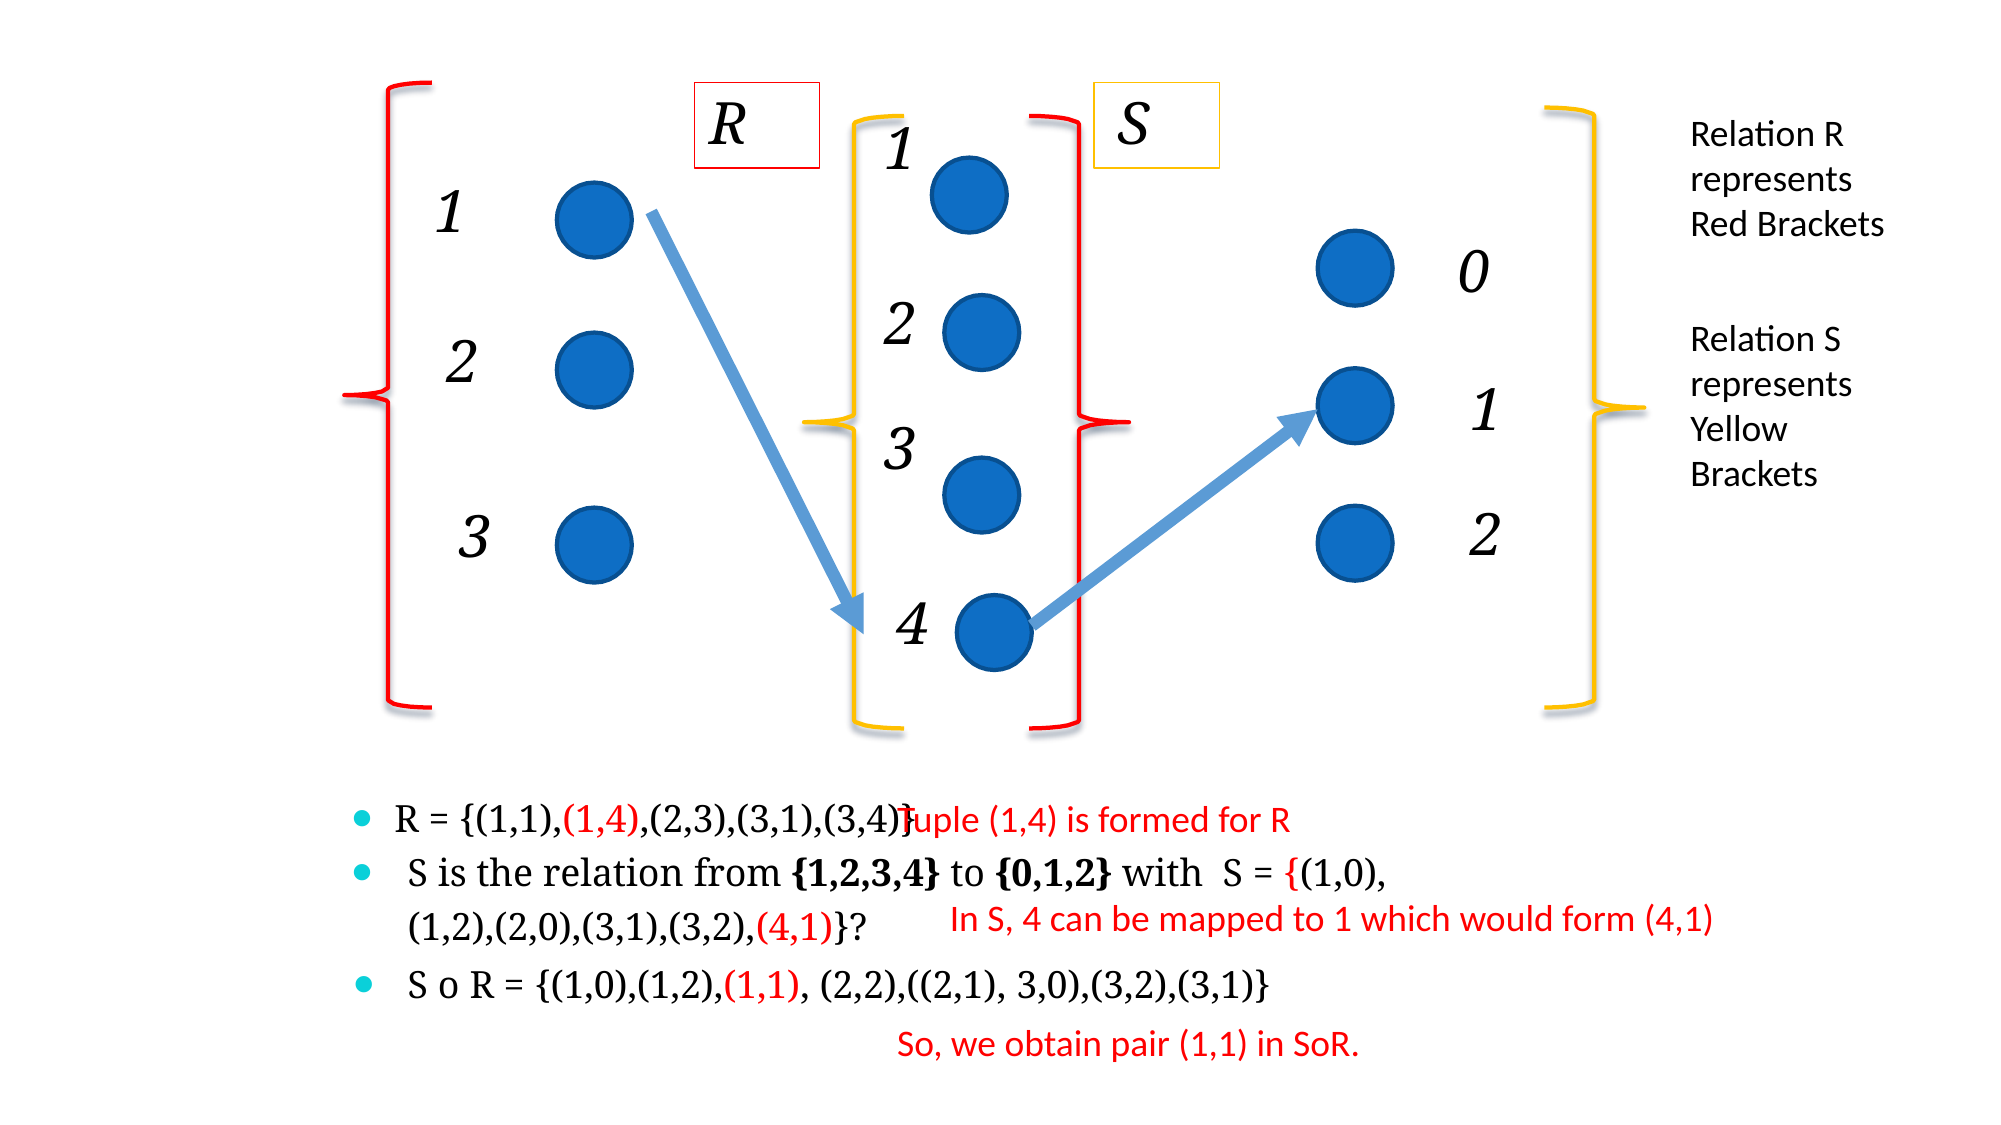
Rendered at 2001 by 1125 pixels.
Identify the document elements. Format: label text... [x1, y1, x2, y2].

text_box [1534, 101, 1657, 726]
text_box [1318, 503, 1395, 583]
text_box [554, 81, 1220, 673]
text_box Relation R represents Red Brackets [1675, 101, 1931, 252]
text_box 2 [444, 321, 479, 394]
text_box 2 [1468, 494, 1501, 567]
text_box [792, 110, 1141, 747]
text_box So, we obtain pair (1,1) in SoR. [882, 1011, 1825, 1072]
text_box Relation S represents Yellow Brackets [1675, 306, 1931, 501]
text_box In S, 4 can be mapped to 1 which would form (4,1) [935, 886, 1878, 947]
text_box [1031, 409, 1318, 626]
text_box 1 [442, 171, 467, 244]
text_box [1315, 366, 1395, 446]
text_box Tuple (1,4) is formed for R [882, 787, 1458, 847]
text_box 3 [457, 496, 488, 569]
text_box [1315, 228, 1395, 308]
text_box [332, 76, 442, 726]
text_box R = {(1,1),(1,4),(2,3),(3,1),(3,4)} S is the relation from {1,2,3,4} to {0,1,2} with S = {(1,0),(1,2),(2,0),(3,1),(3,2),(4,1)}? S o R = {(1,0),(1,2),(1,1), (2,2),((2,1), 3,0),(3,2),(3,1)} [332, 688, 1578, 1059]
text_box 1 [1468, 369, 1502, 442]
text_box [651, 211, 864, 635]
text_box 0 [1455, 232, 1501, 305]
